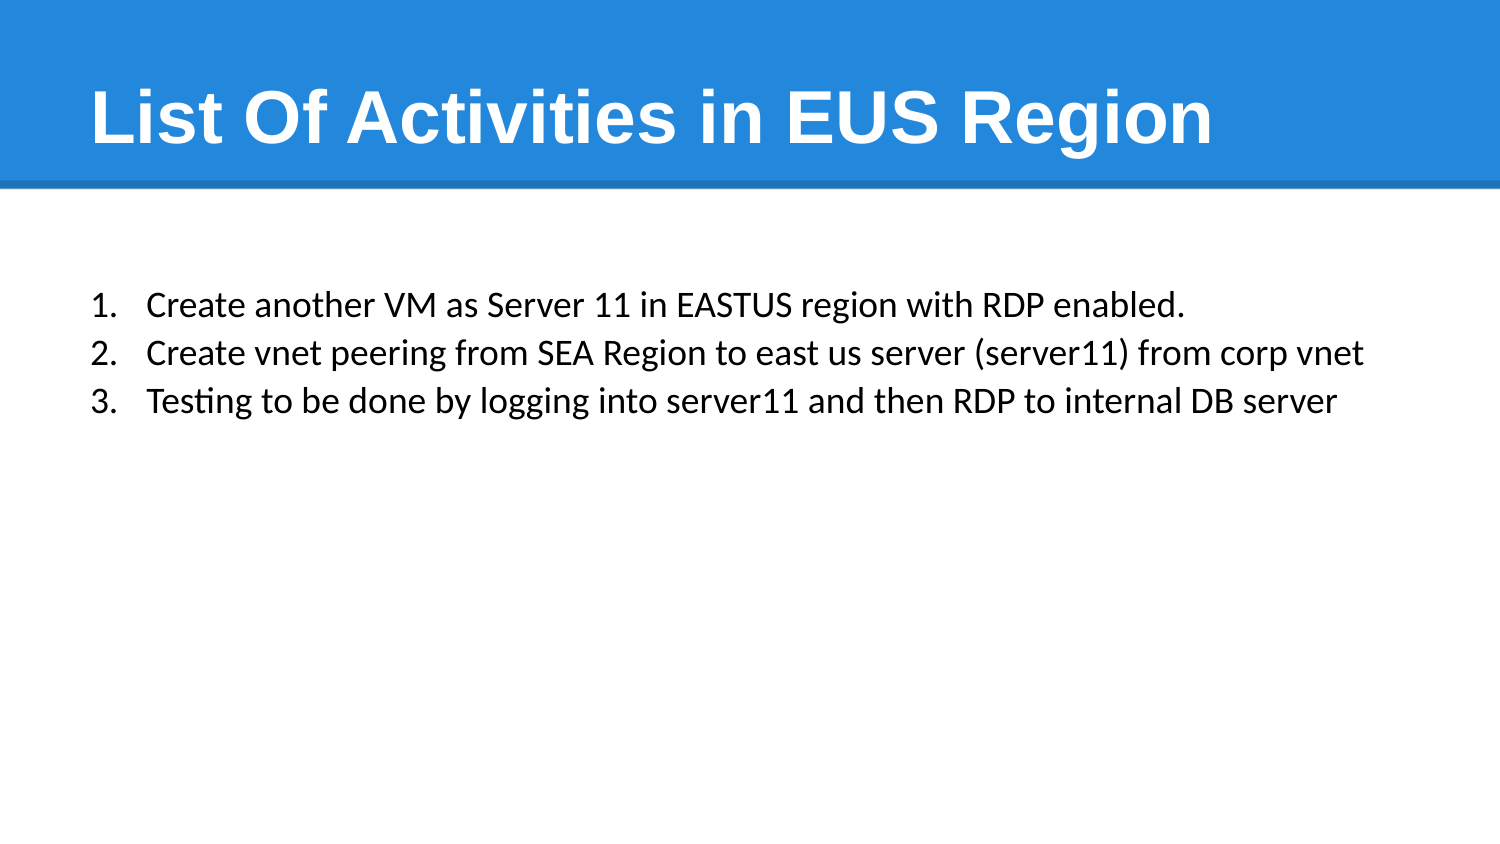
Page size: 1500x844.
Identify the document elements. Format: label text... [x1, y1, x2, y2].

title List Of Activities in EUS Region [75, 32, 1425, 174]
list Create another VM as Server 11 in EASTUS region with RDP enabled. Create vnet peering from SEA Region to east us server (server11) from corp vnet Testing to be done by logging into server11 and then RDP to internal DB server [75, 196, 1425, 808]
